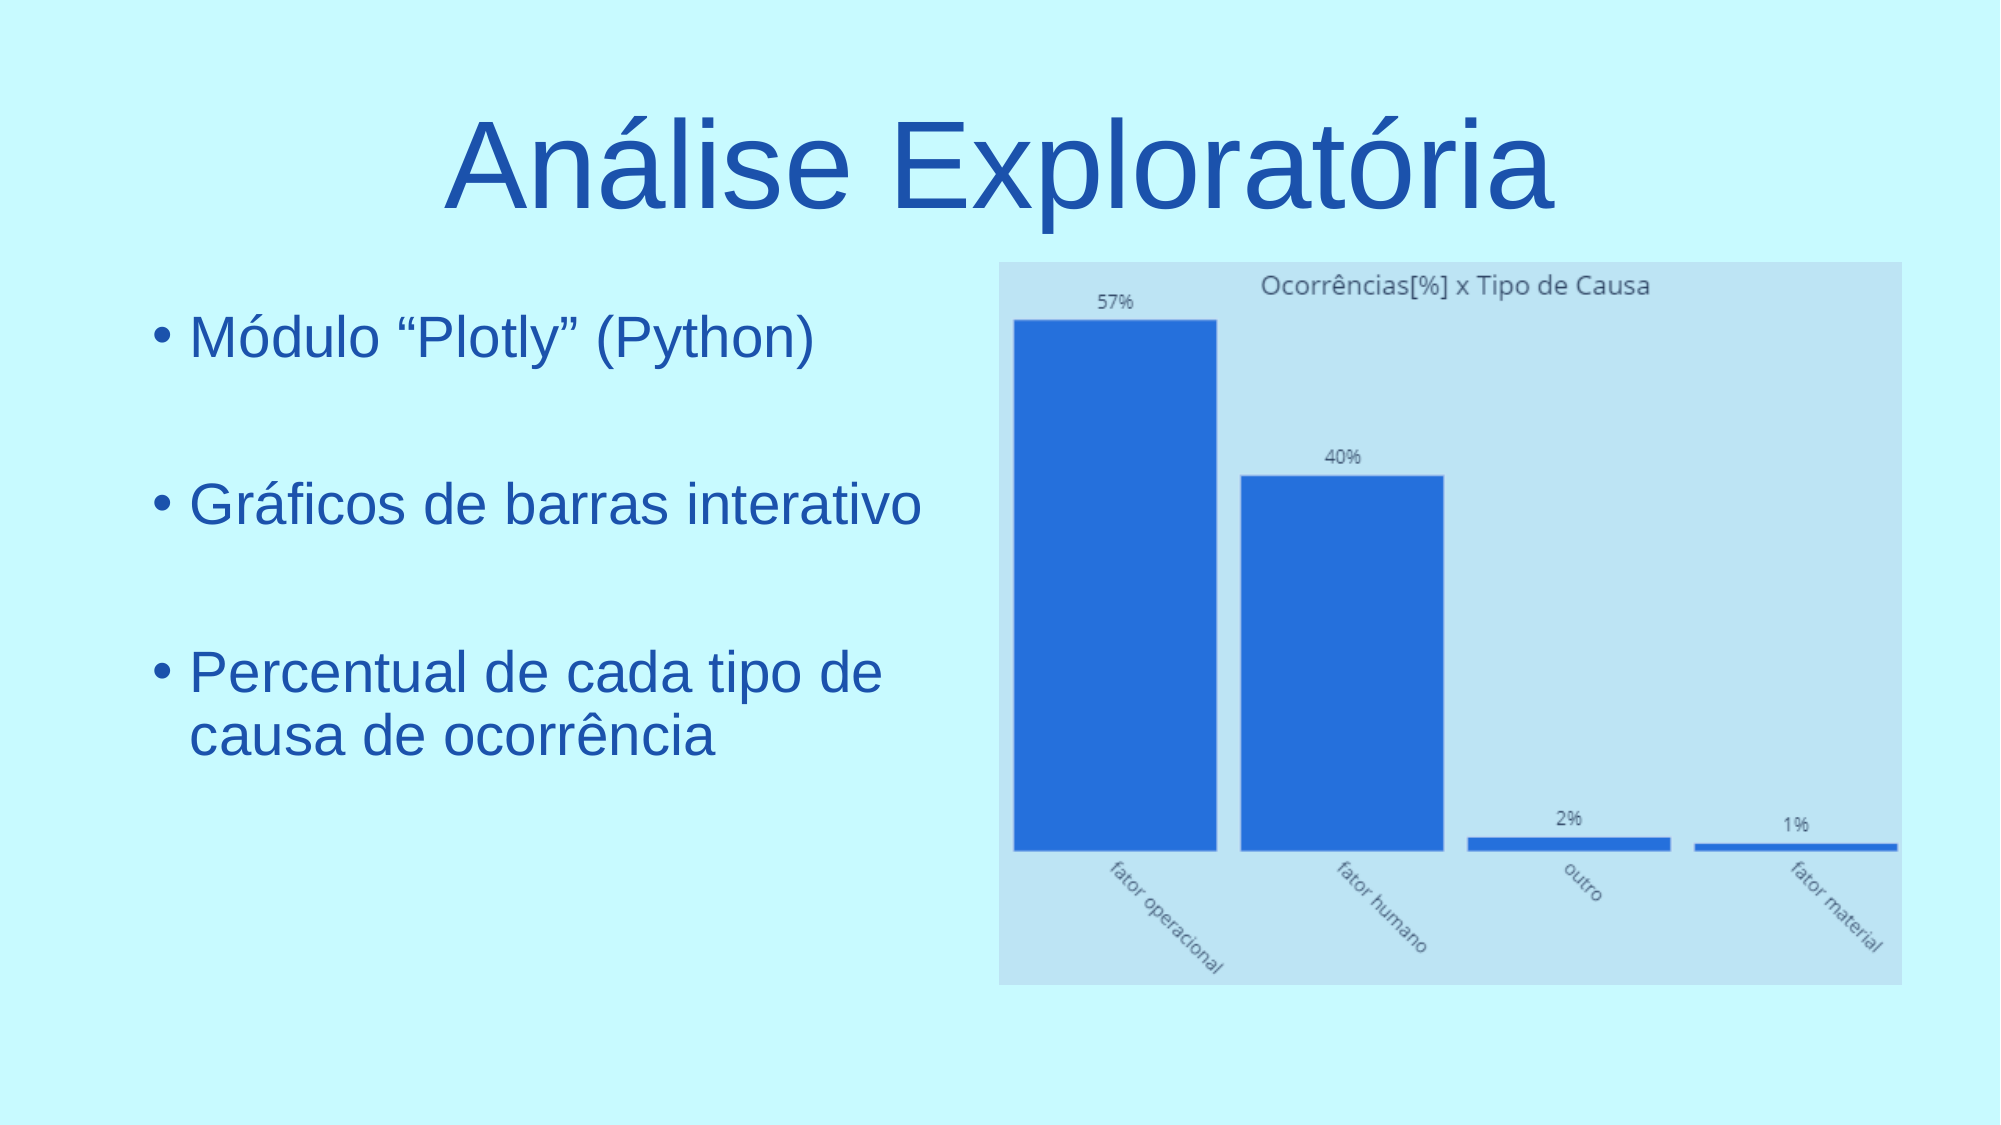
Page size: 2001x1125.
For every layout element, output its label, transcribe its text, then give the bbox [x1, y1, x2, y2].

picture [999, 262, 1903, 986]
list Módulo “Plotly” (Python) Gráficos de barras interativo Percentual de cada tipo de causa de ocorrência [137, 299, 1000, 1014]
title Análise Exploratória [137, 59, 1863, 278]
